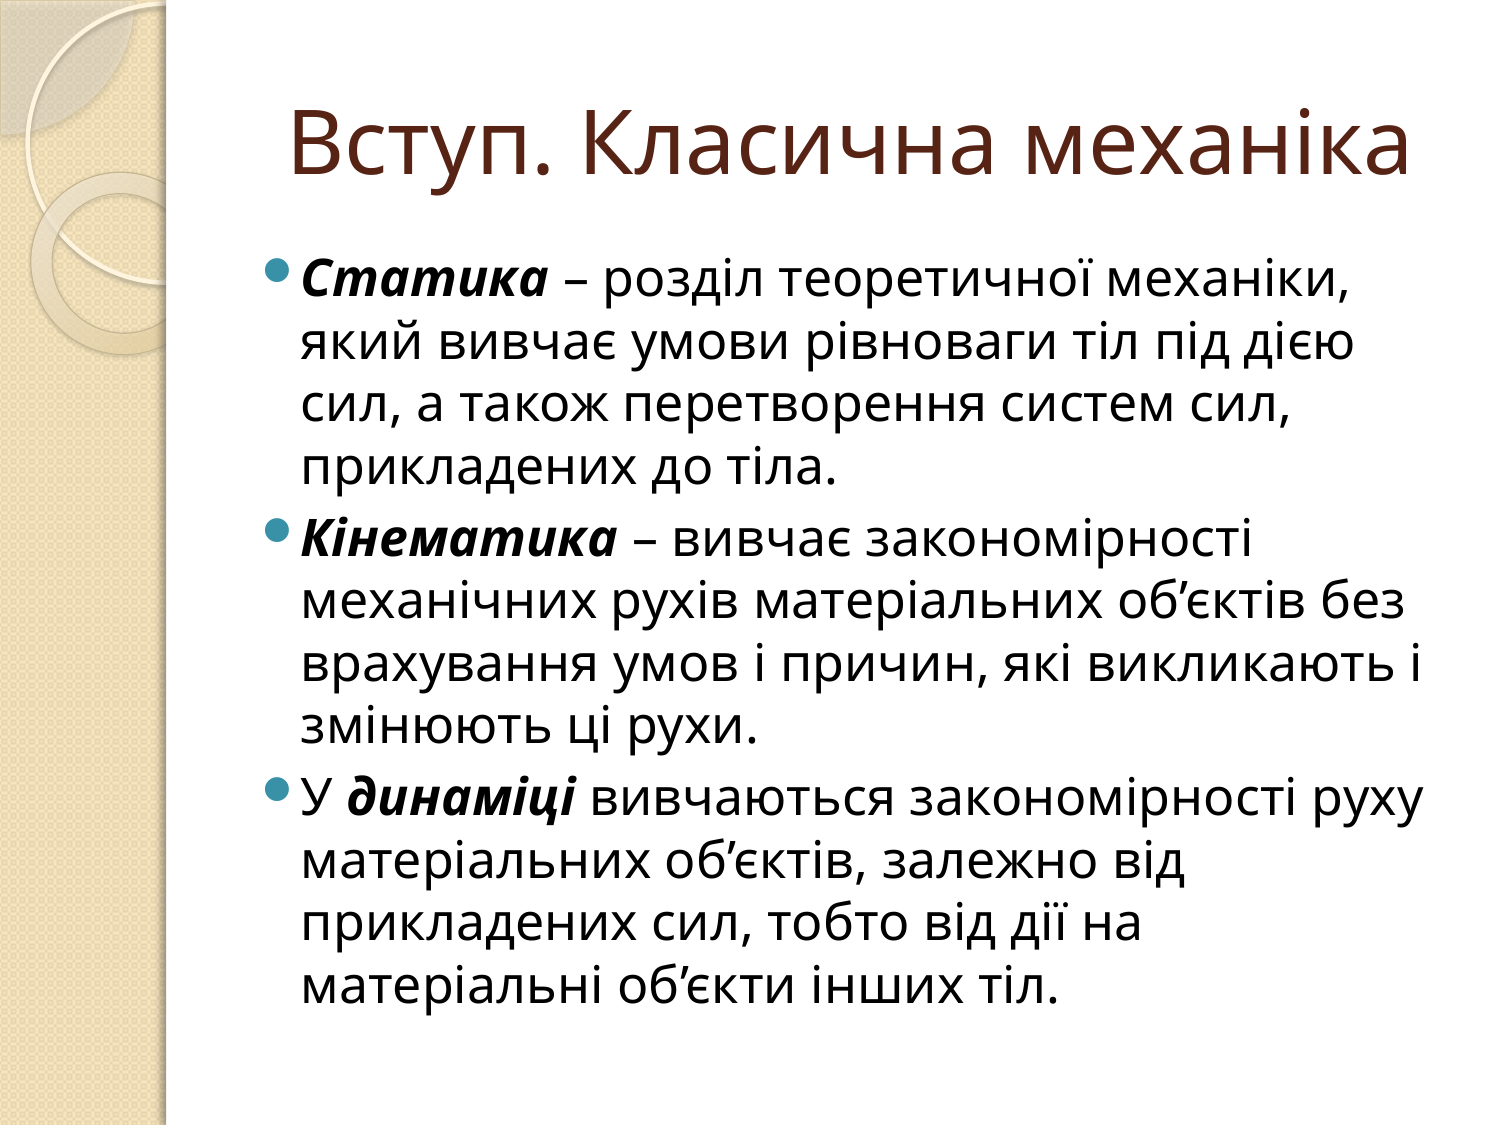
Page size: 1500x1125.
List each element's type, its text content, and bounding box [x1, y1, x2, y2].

list Статика – розділ теоретичної механіки, який вивчає умови рівноваги тіл під дією сил, а також перетворення систем сил, прикладених до тіла. Кінематика – вивчає закономірності механічних рухів матеріальних об’єктів без врахування умов і причин, які викликають і змінюють ці рухи. У динаміці вивчаються закономірності руху матеріальних об’єктів, залежно від прикладених сил, тобто від дії на матеріальні об’єкти інших тіл. [235, 237, 1466, 1025]
title Вступ. Класична механіка [235, 45, 1466, 233]
